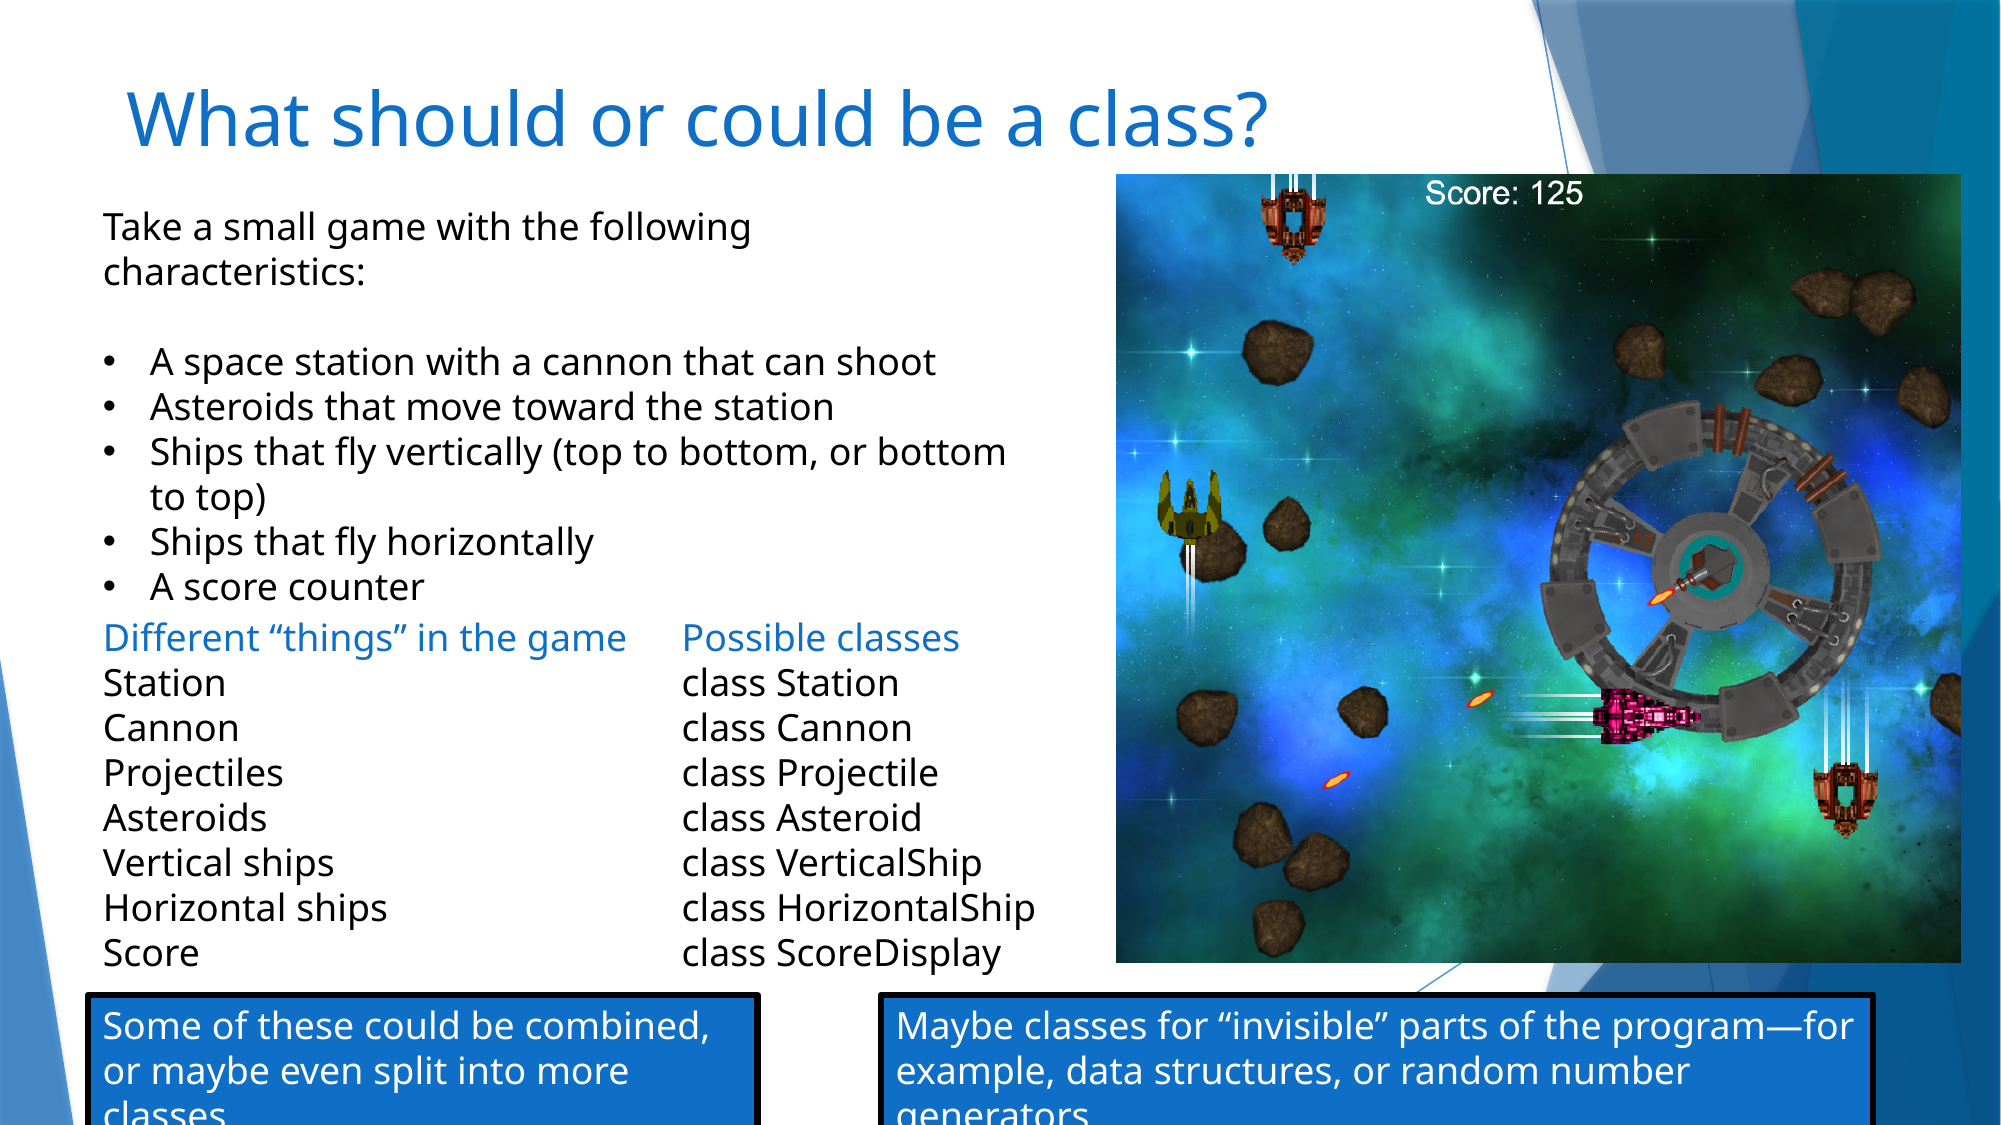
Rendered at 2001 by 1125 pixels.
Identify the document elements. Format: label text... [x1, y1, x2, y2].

text_box Some of these could be combined, or maybe even split into more classes [87, 994, 758, 1125]
text_box Maybe classes for “invisible” parts of the program—for example, data structures, or random number generators [880, 994, 1874, 1125]
title What should or could be a class? [111, 64, 1522, 186]
text_box Take a small game with the following characteristics: A space station with a cannon that can shoot Asteroids that move toward the station Ships that fly vertically (top to bottom, or bottom to top) Ships that fly horizontally A score counter [88, 195, 1033, 606]
text_box Possible classes class Station class Cannon class Projectile class Asteroid class VerticalShip class HorizontalShip class ScoreDisplay [666, 606, 1110, 982]
text_box Different “things” in the game Station Cannon Projectiles Asteroids Vertical ships Horizontal ships Score [88, 606, 666, 982]
picture [1115, 173, 1962, 964]
